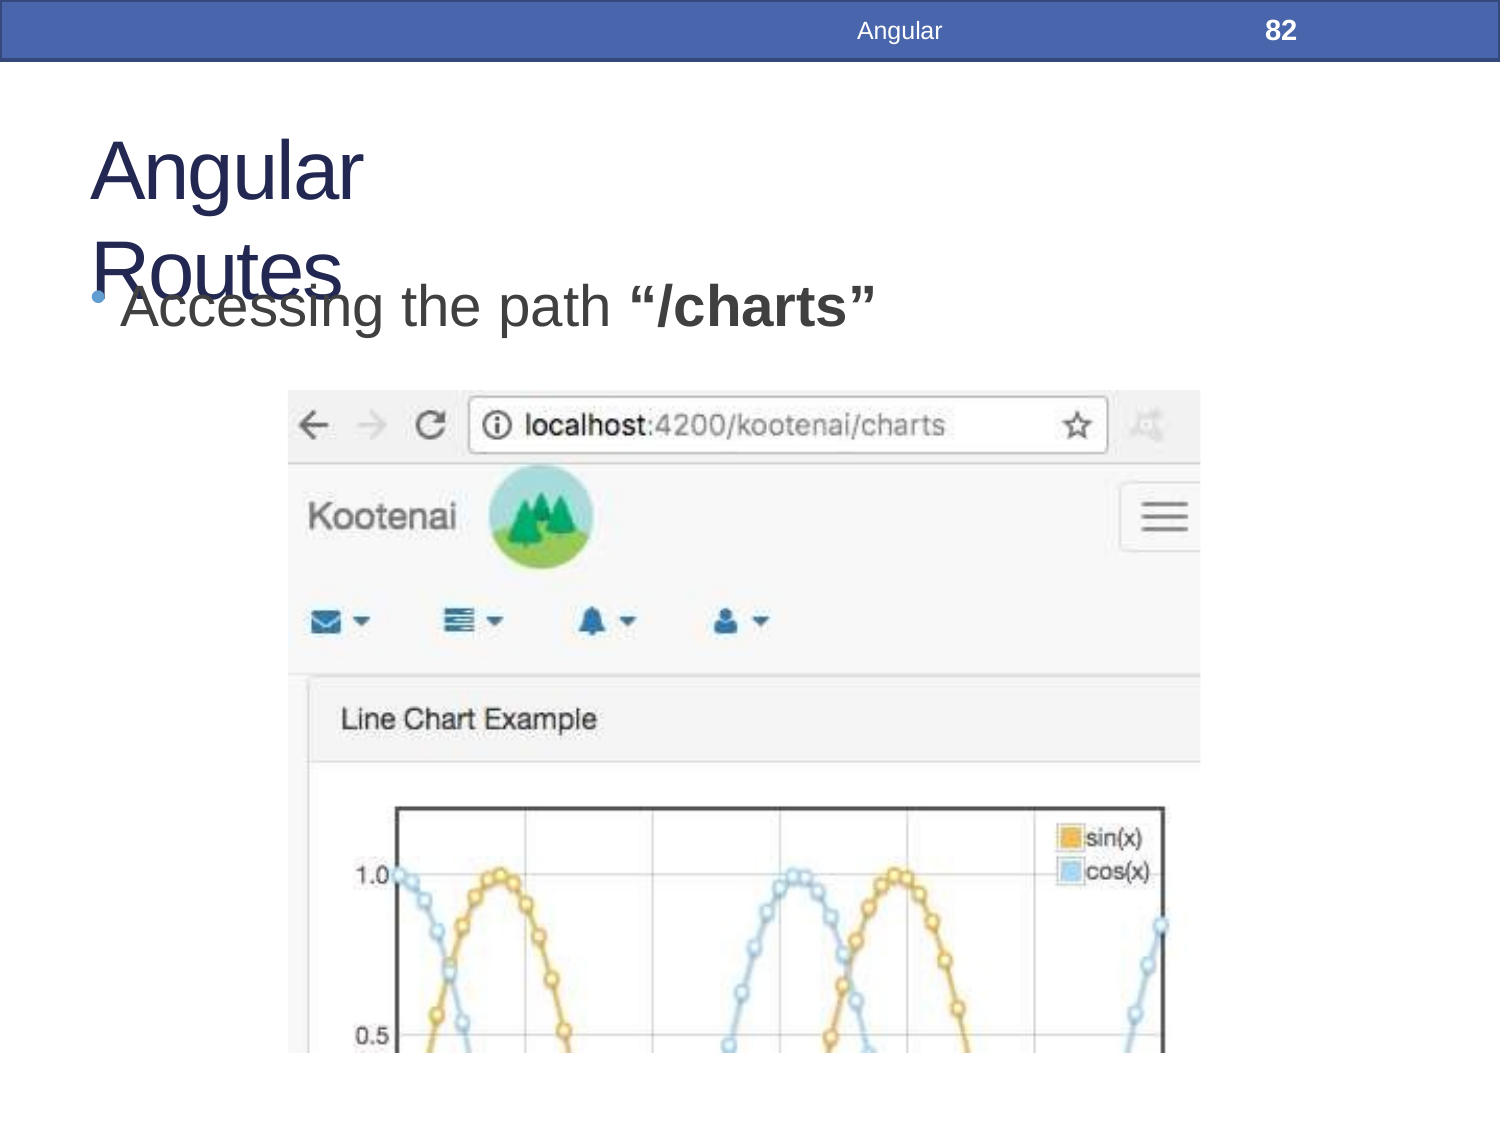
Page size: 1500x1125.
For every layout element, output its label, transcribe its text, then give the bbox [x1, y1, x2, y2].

text_box [287, 390, 1201, 1053]
text_box 82 [1263, 9, 1300, 47]
text_box Accessing the path “/charts” [87, 266, 882, 339]
text_box Angular [854, 12, 946, 45]
title Angular Routes [87, 114, 640, 266]
